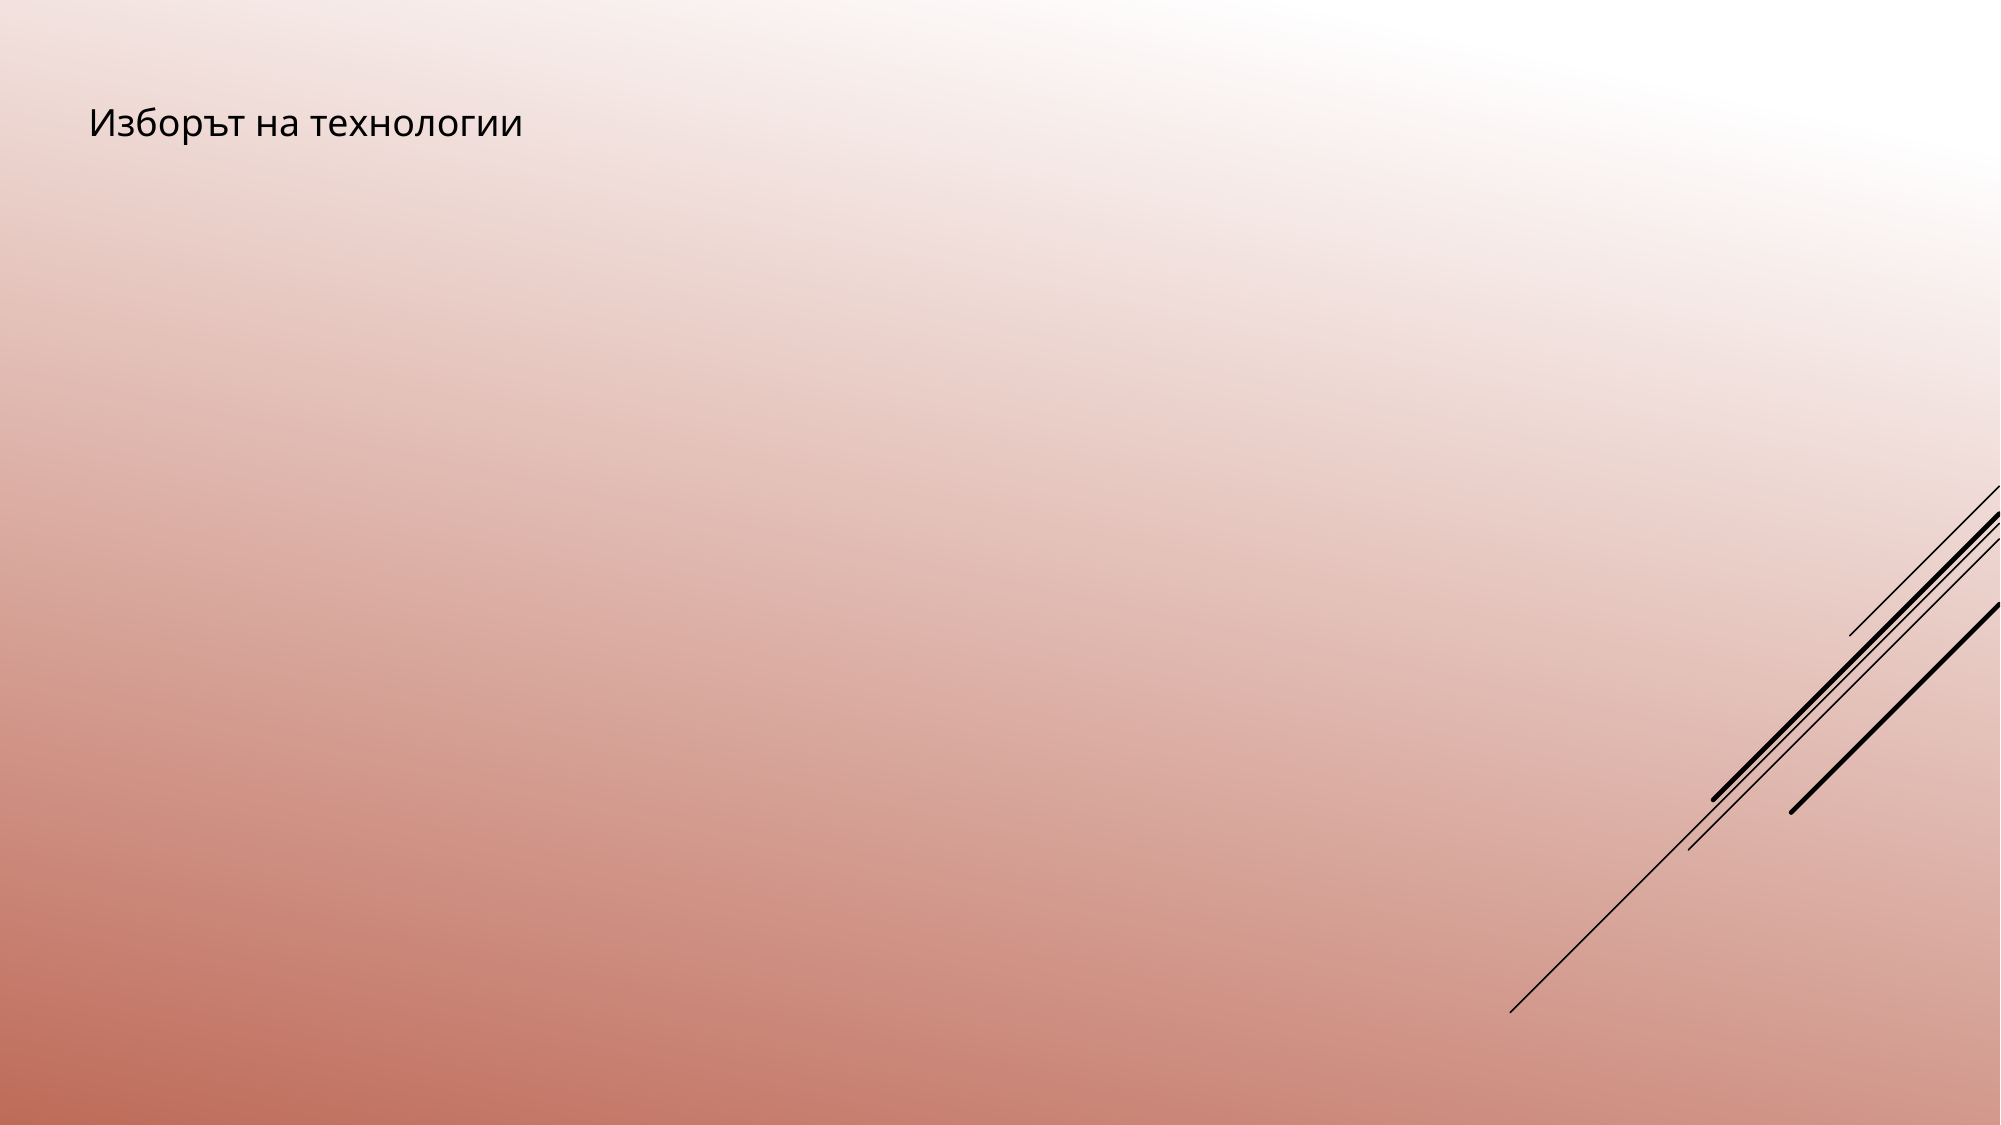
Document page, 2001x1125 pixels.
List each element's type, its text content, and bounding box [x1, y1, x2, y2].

text_box Изборът на технологии [73, 91, 549, 151]
